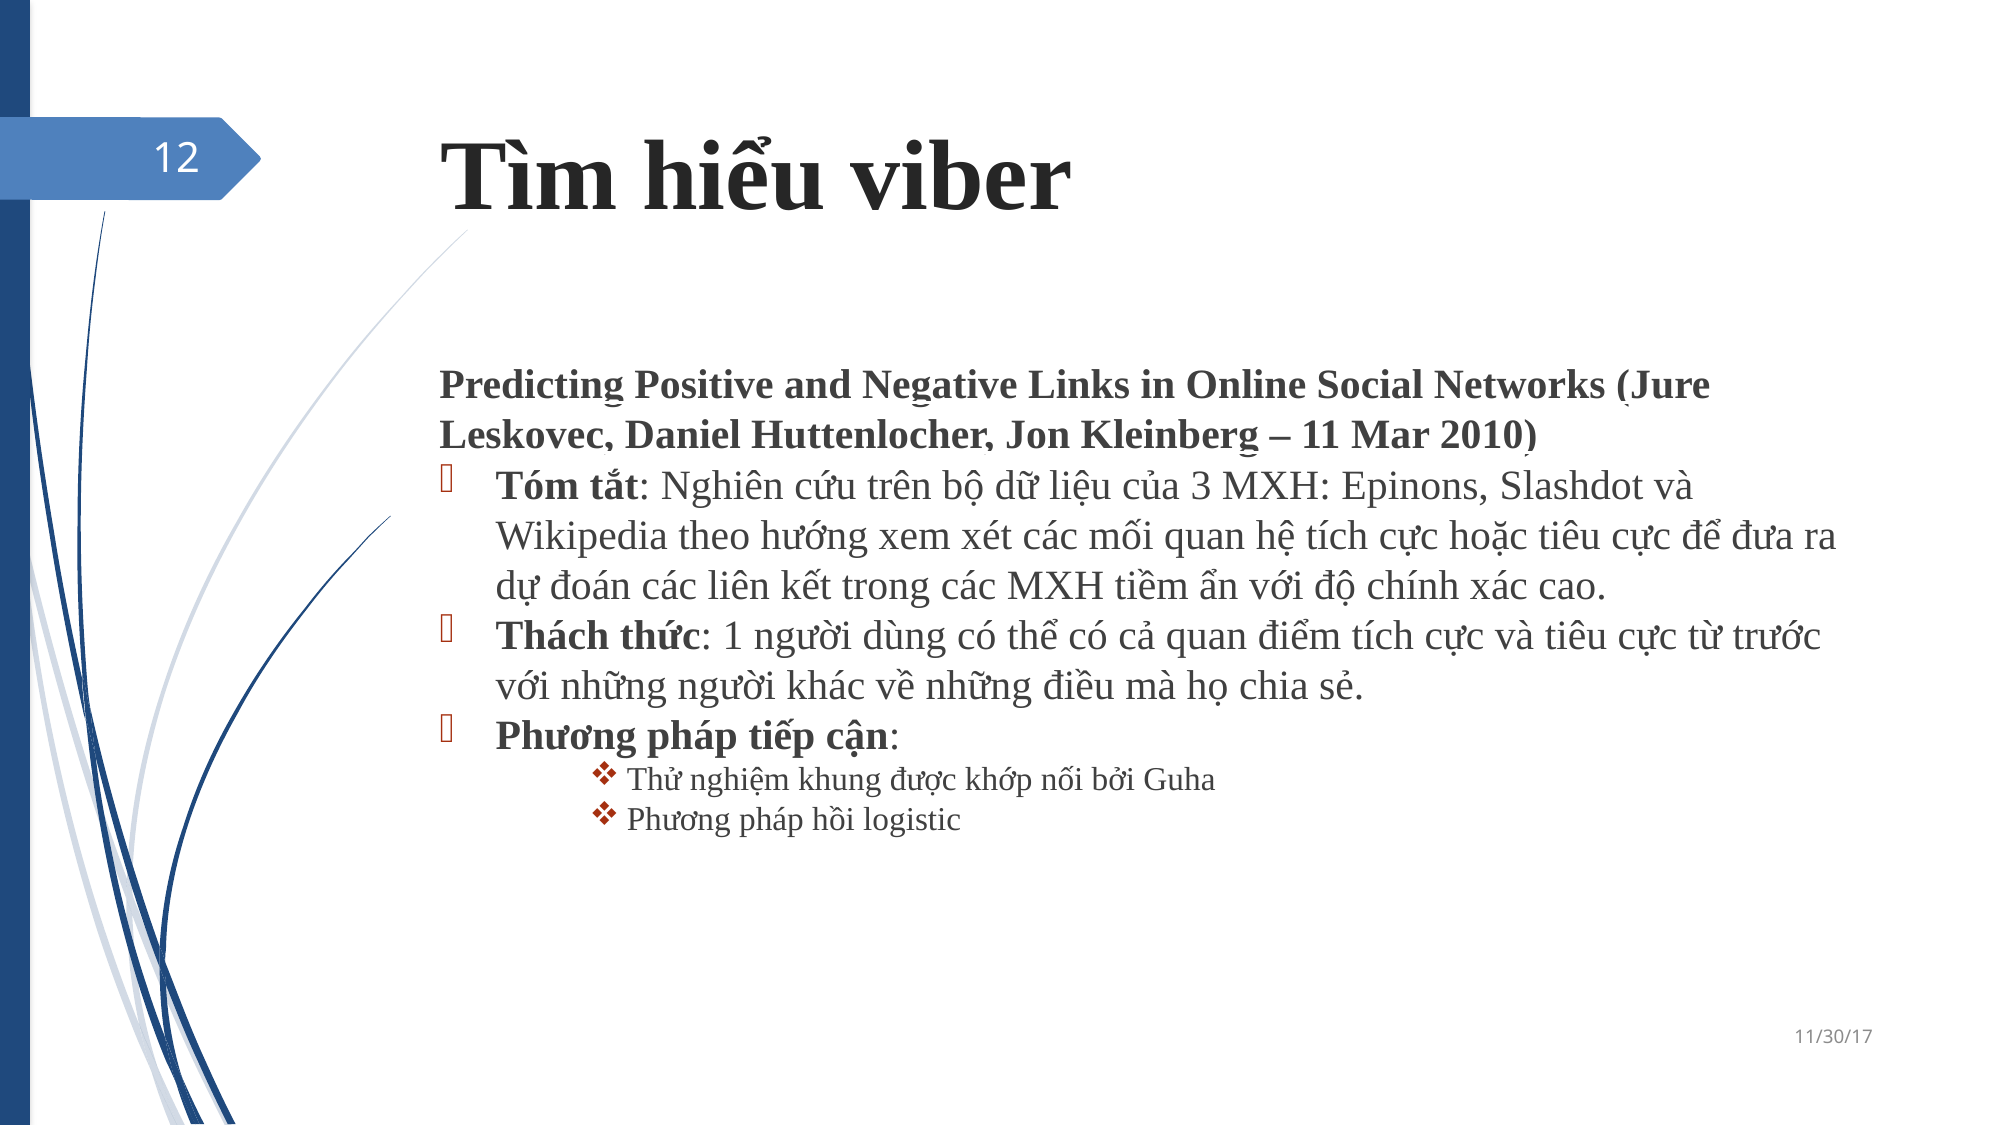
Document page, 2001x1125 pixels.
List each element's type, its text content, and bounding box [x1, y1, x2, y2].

text_box Predicting Positive and Negative Links in Online Social Networks (Jure Leskovec, Daniel Huttenlocher, Jon Kleinberg – 11 Mar 2010) Tóm tắt: Nghiên cứu trên bộ dữ liệu của 3 MXH: Epinons, Slashdot và Wikipedia theo hướng xem xét các mối quan hệ tích cực hoặc tiêu cực để đưa ra dự đoán các liên kết trong các MXH tiềm ẩn với độ chính xác cao. Thách thức: 1 người dùng có thể có cả quan điểm tích cực và tiêu cực từ trước với những người khác về những điều mà họ chia sẻ. Phương pháp tiếp cận: Thử nghiệm khung được khớp nối bởi Guha Phương pháp hồi logistic [424, 349, 1888, 970]
text_box Tìm hiểu viber [425, 102, 1888, 313]
text_box 11/30/17 [1699, 1005, 1888, 1067]
text_box 1 [87, 129, 216, 189]
